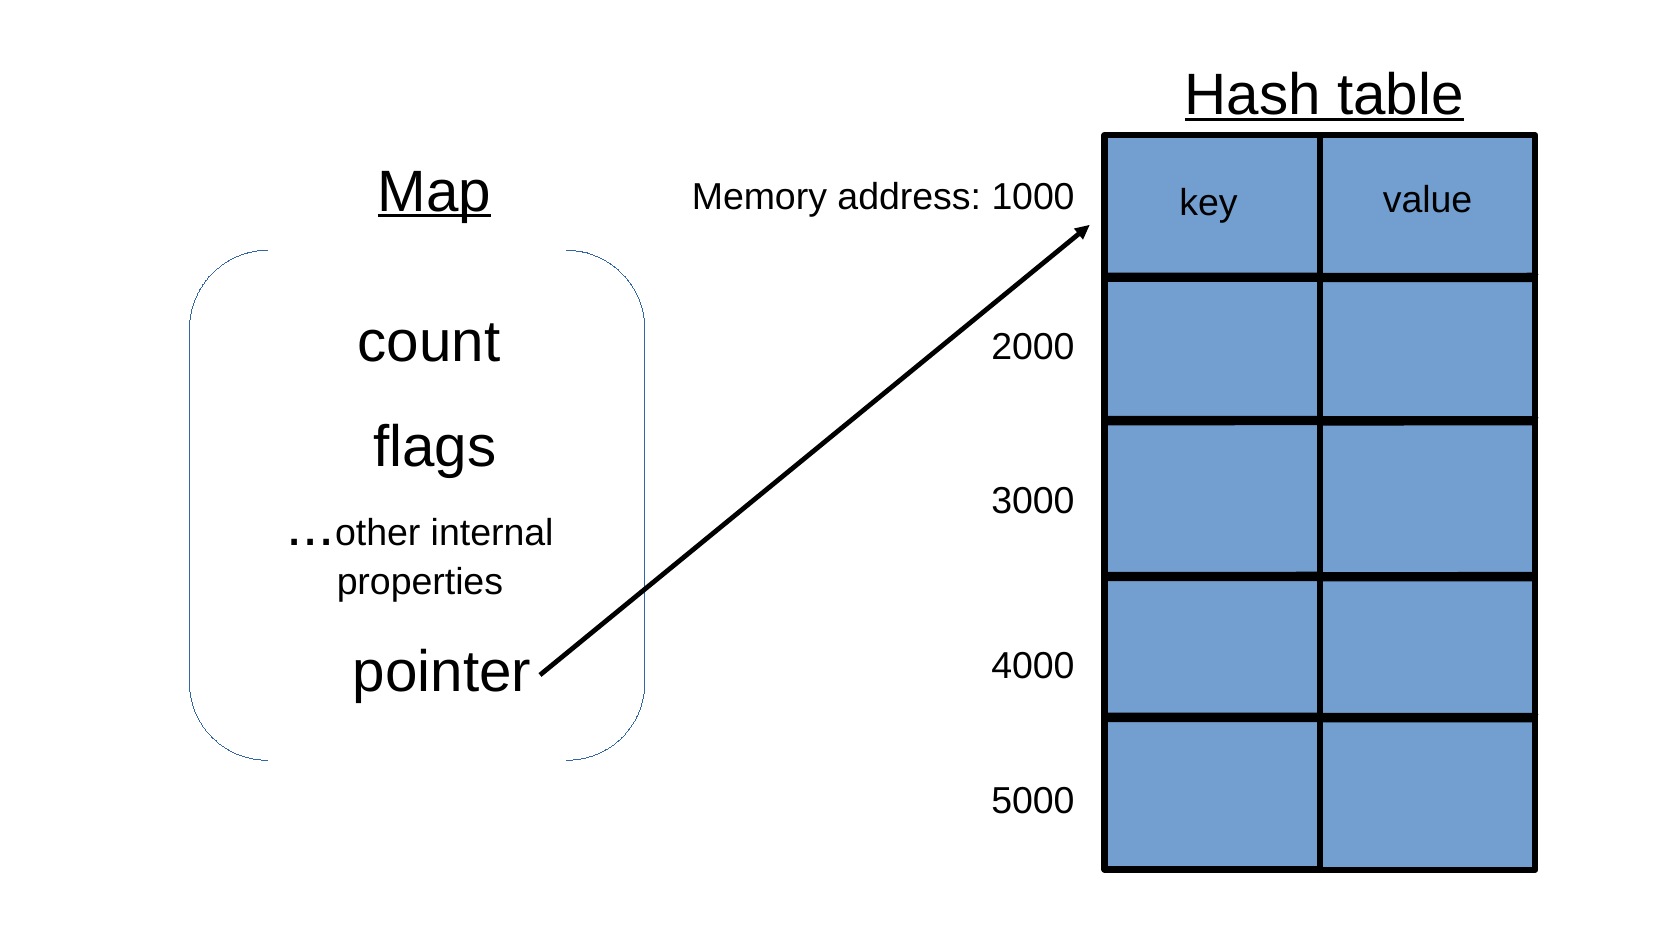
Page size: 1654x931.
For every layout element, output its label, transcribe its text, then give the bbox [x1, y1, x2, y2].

text_box [1104, 278, 1319, 420]
text_box Memory address: 1000 [639, 165, 1090, 222]
text_box [979, 225, 1090, 315]
text_box [1104, 577, 1319, 717]
text_box [1104, 718, 1319, 870]
text_box [1104, 421, 1319, 576]
text_box ...other internal properties [209, 479, 630, 626]
text_box [1319, 135, 1536, 870]
text_box [189, 250, 645, 761]
text_box Map [314, 145, 555, 225]
text_box [1104, 134, 1320, 277]
text_box 5000 [879, 768, 1090, 825]
text_box flags [299, 400, 570, 479]
text_box count [309, 295, 549, 375]
text_box Hash table [1169, 48, 1485, 129]
text_box value [1367, 168, 1488, 228]
text_box 2000 [879, 315, 1090, 372]
text_box pointer [329, 626, 555, 712]
text_box key [1163, 170, 1254, 231]
text_box 4000 [879, 633, 1090, 690]
text_box 3000 [879, 468, 1090, 525]
